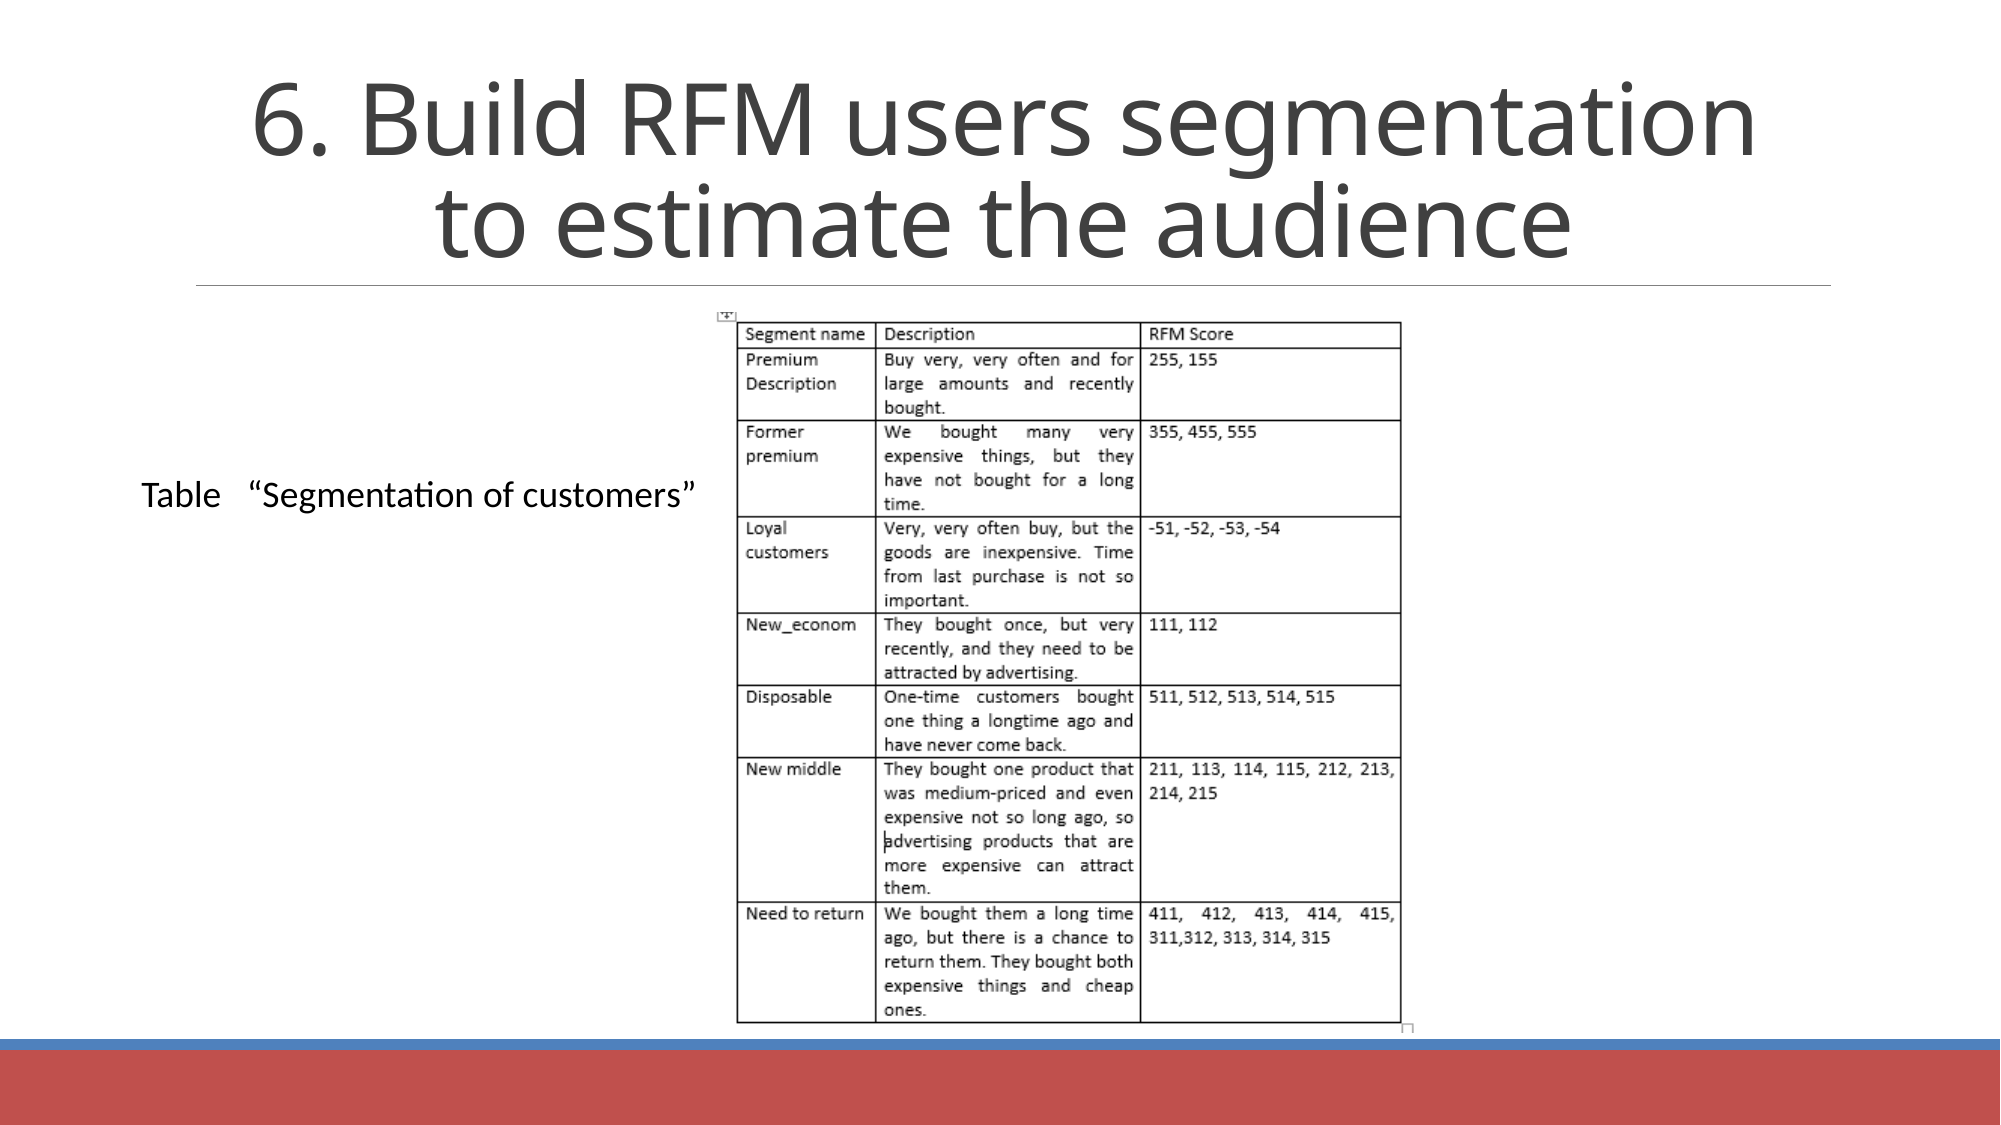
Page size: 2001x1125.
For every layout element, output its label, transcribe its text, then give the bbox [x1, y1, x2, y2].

text_box Table “Segmentation of customers” [126, 462, 710, 523]
picture [713, 312, 1442, 1034]
title 6. Build RFM users segmentation to estimate the audience [180, 47, 1830, 285]
